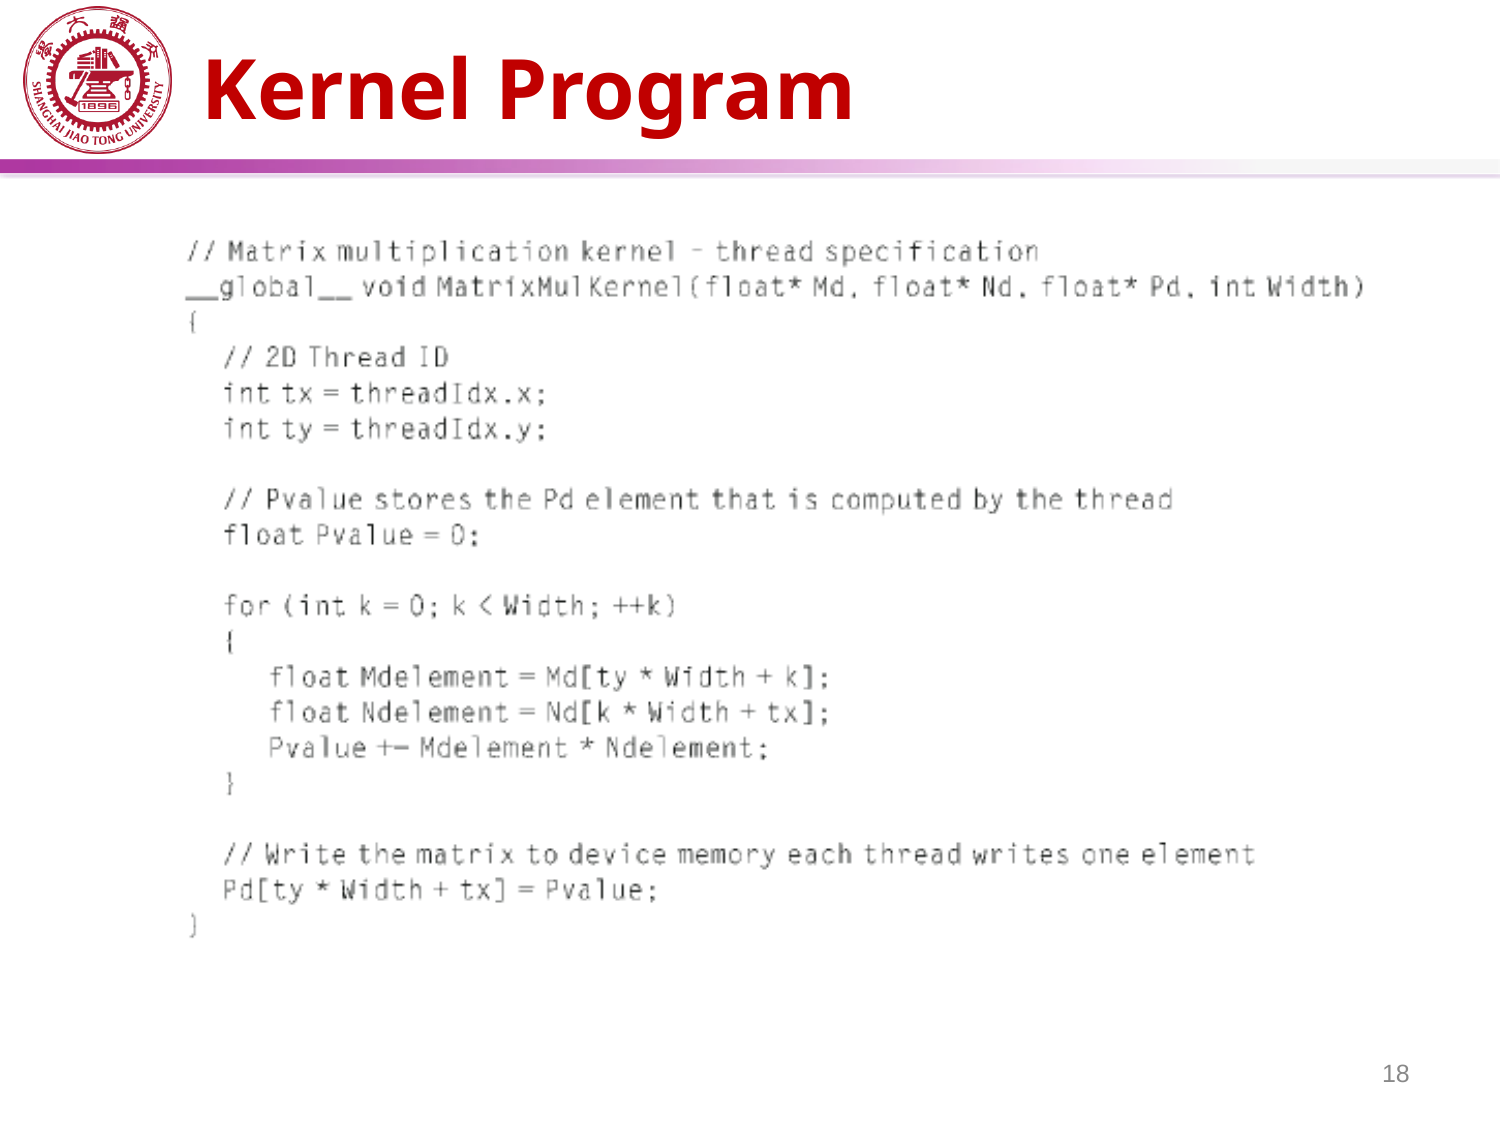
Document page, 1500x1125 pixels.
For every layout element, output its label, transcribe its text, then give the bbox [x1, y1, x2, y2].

slide_number 18 [1074, 1042, 1425, 1103]
picture [0, 6, 1500, 179]
picture [37, 212, 1470, 963]
title Kernel Program [186, 0, 1472, 172]
